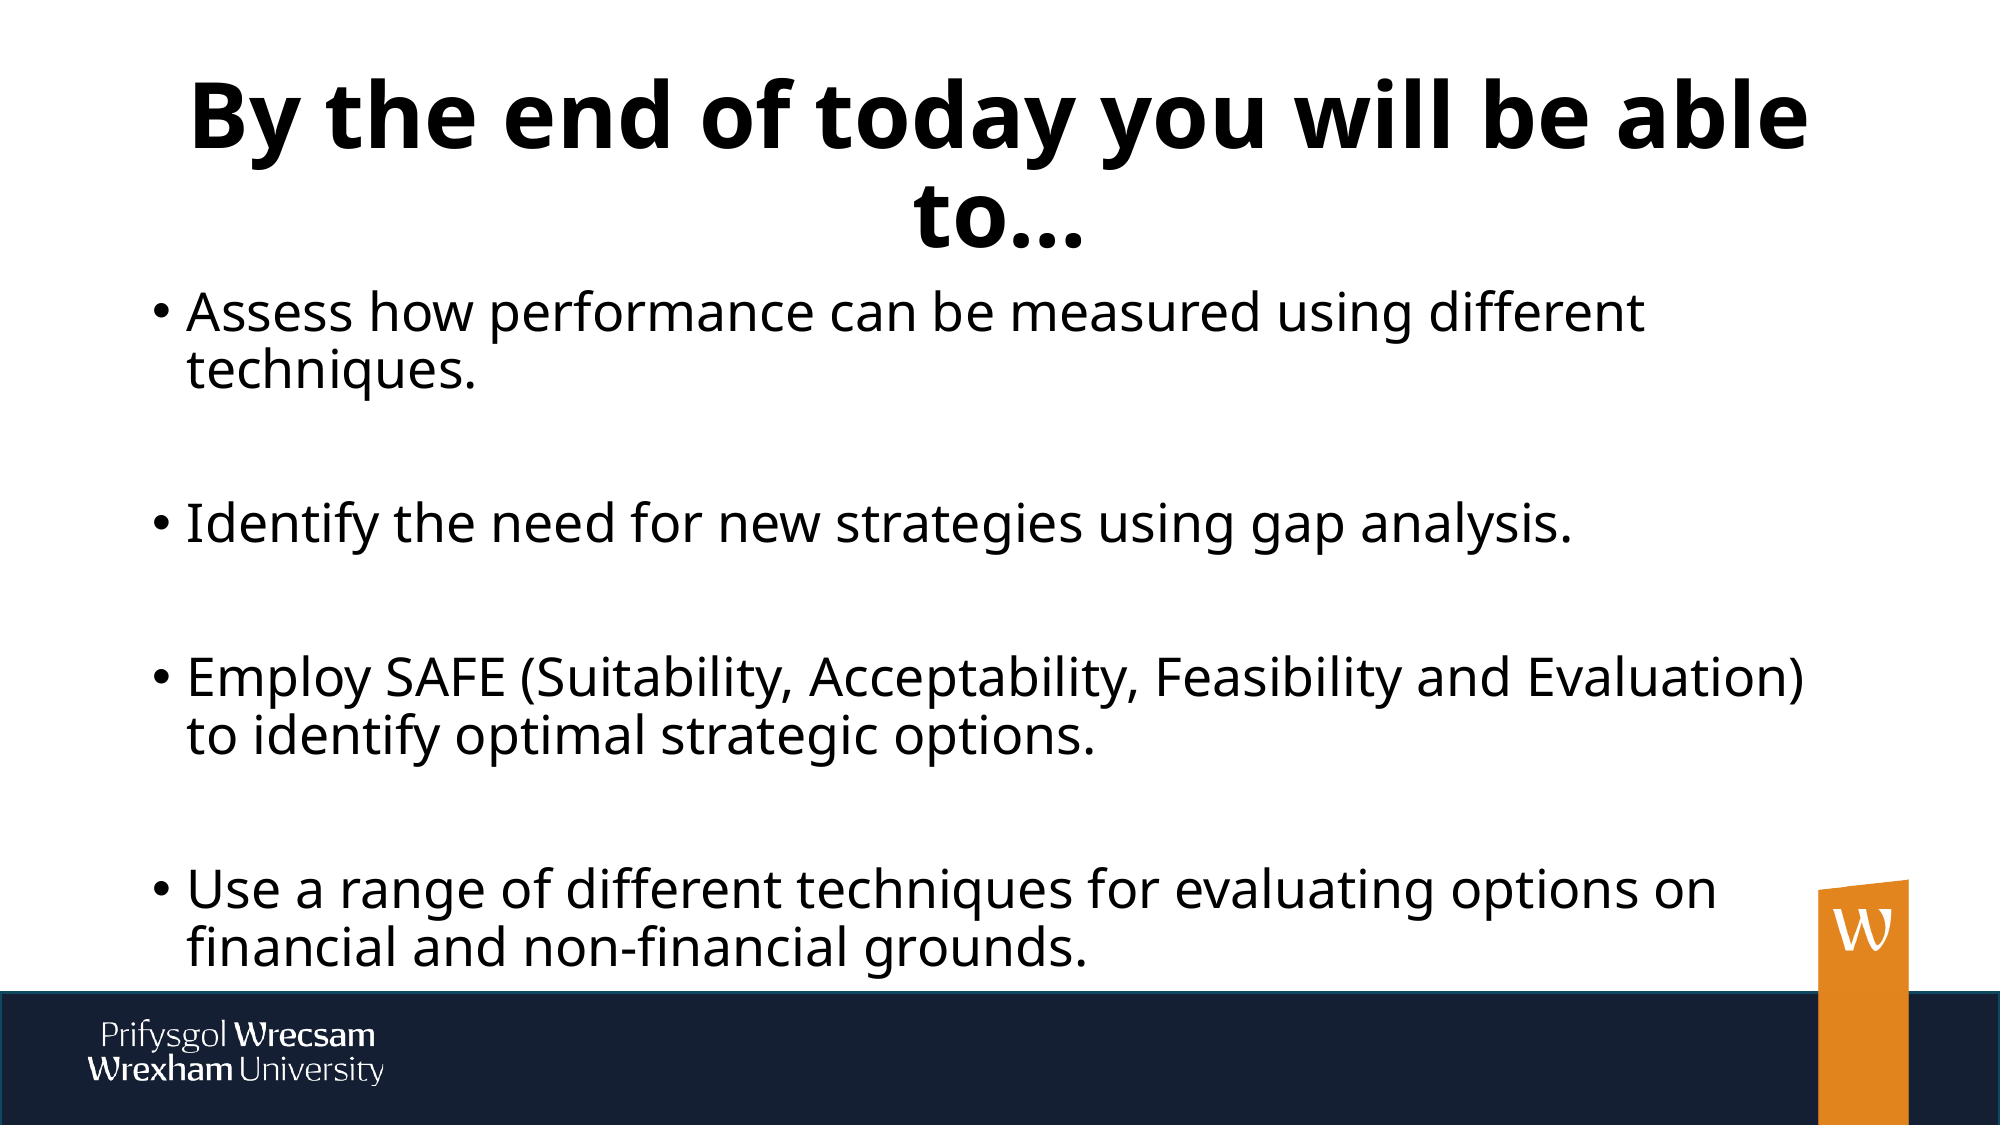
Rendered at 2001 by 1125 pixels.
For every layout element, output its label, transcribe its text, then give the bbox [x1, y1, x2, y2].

picture [87, 1019, 384, 1086]
text_box [0, 991, 1817, 1125]
title By the end of today you will be able to… [137, 59, 1863, 277]
picture [1817, 879, 1909, 1125]
list Assess how performance can be measured using different techniques. Identify the need for new strategies using gap analysis. Employ SAFE (Suitability, Acceptability, Feasibility and Evaluation) to identify optimal strategic options. Use a range of different techniques for evaluating options on financial and non-financial grounds. [137, 277, 1863, 991]
text_box [1909, 991, 2000, 1125]
